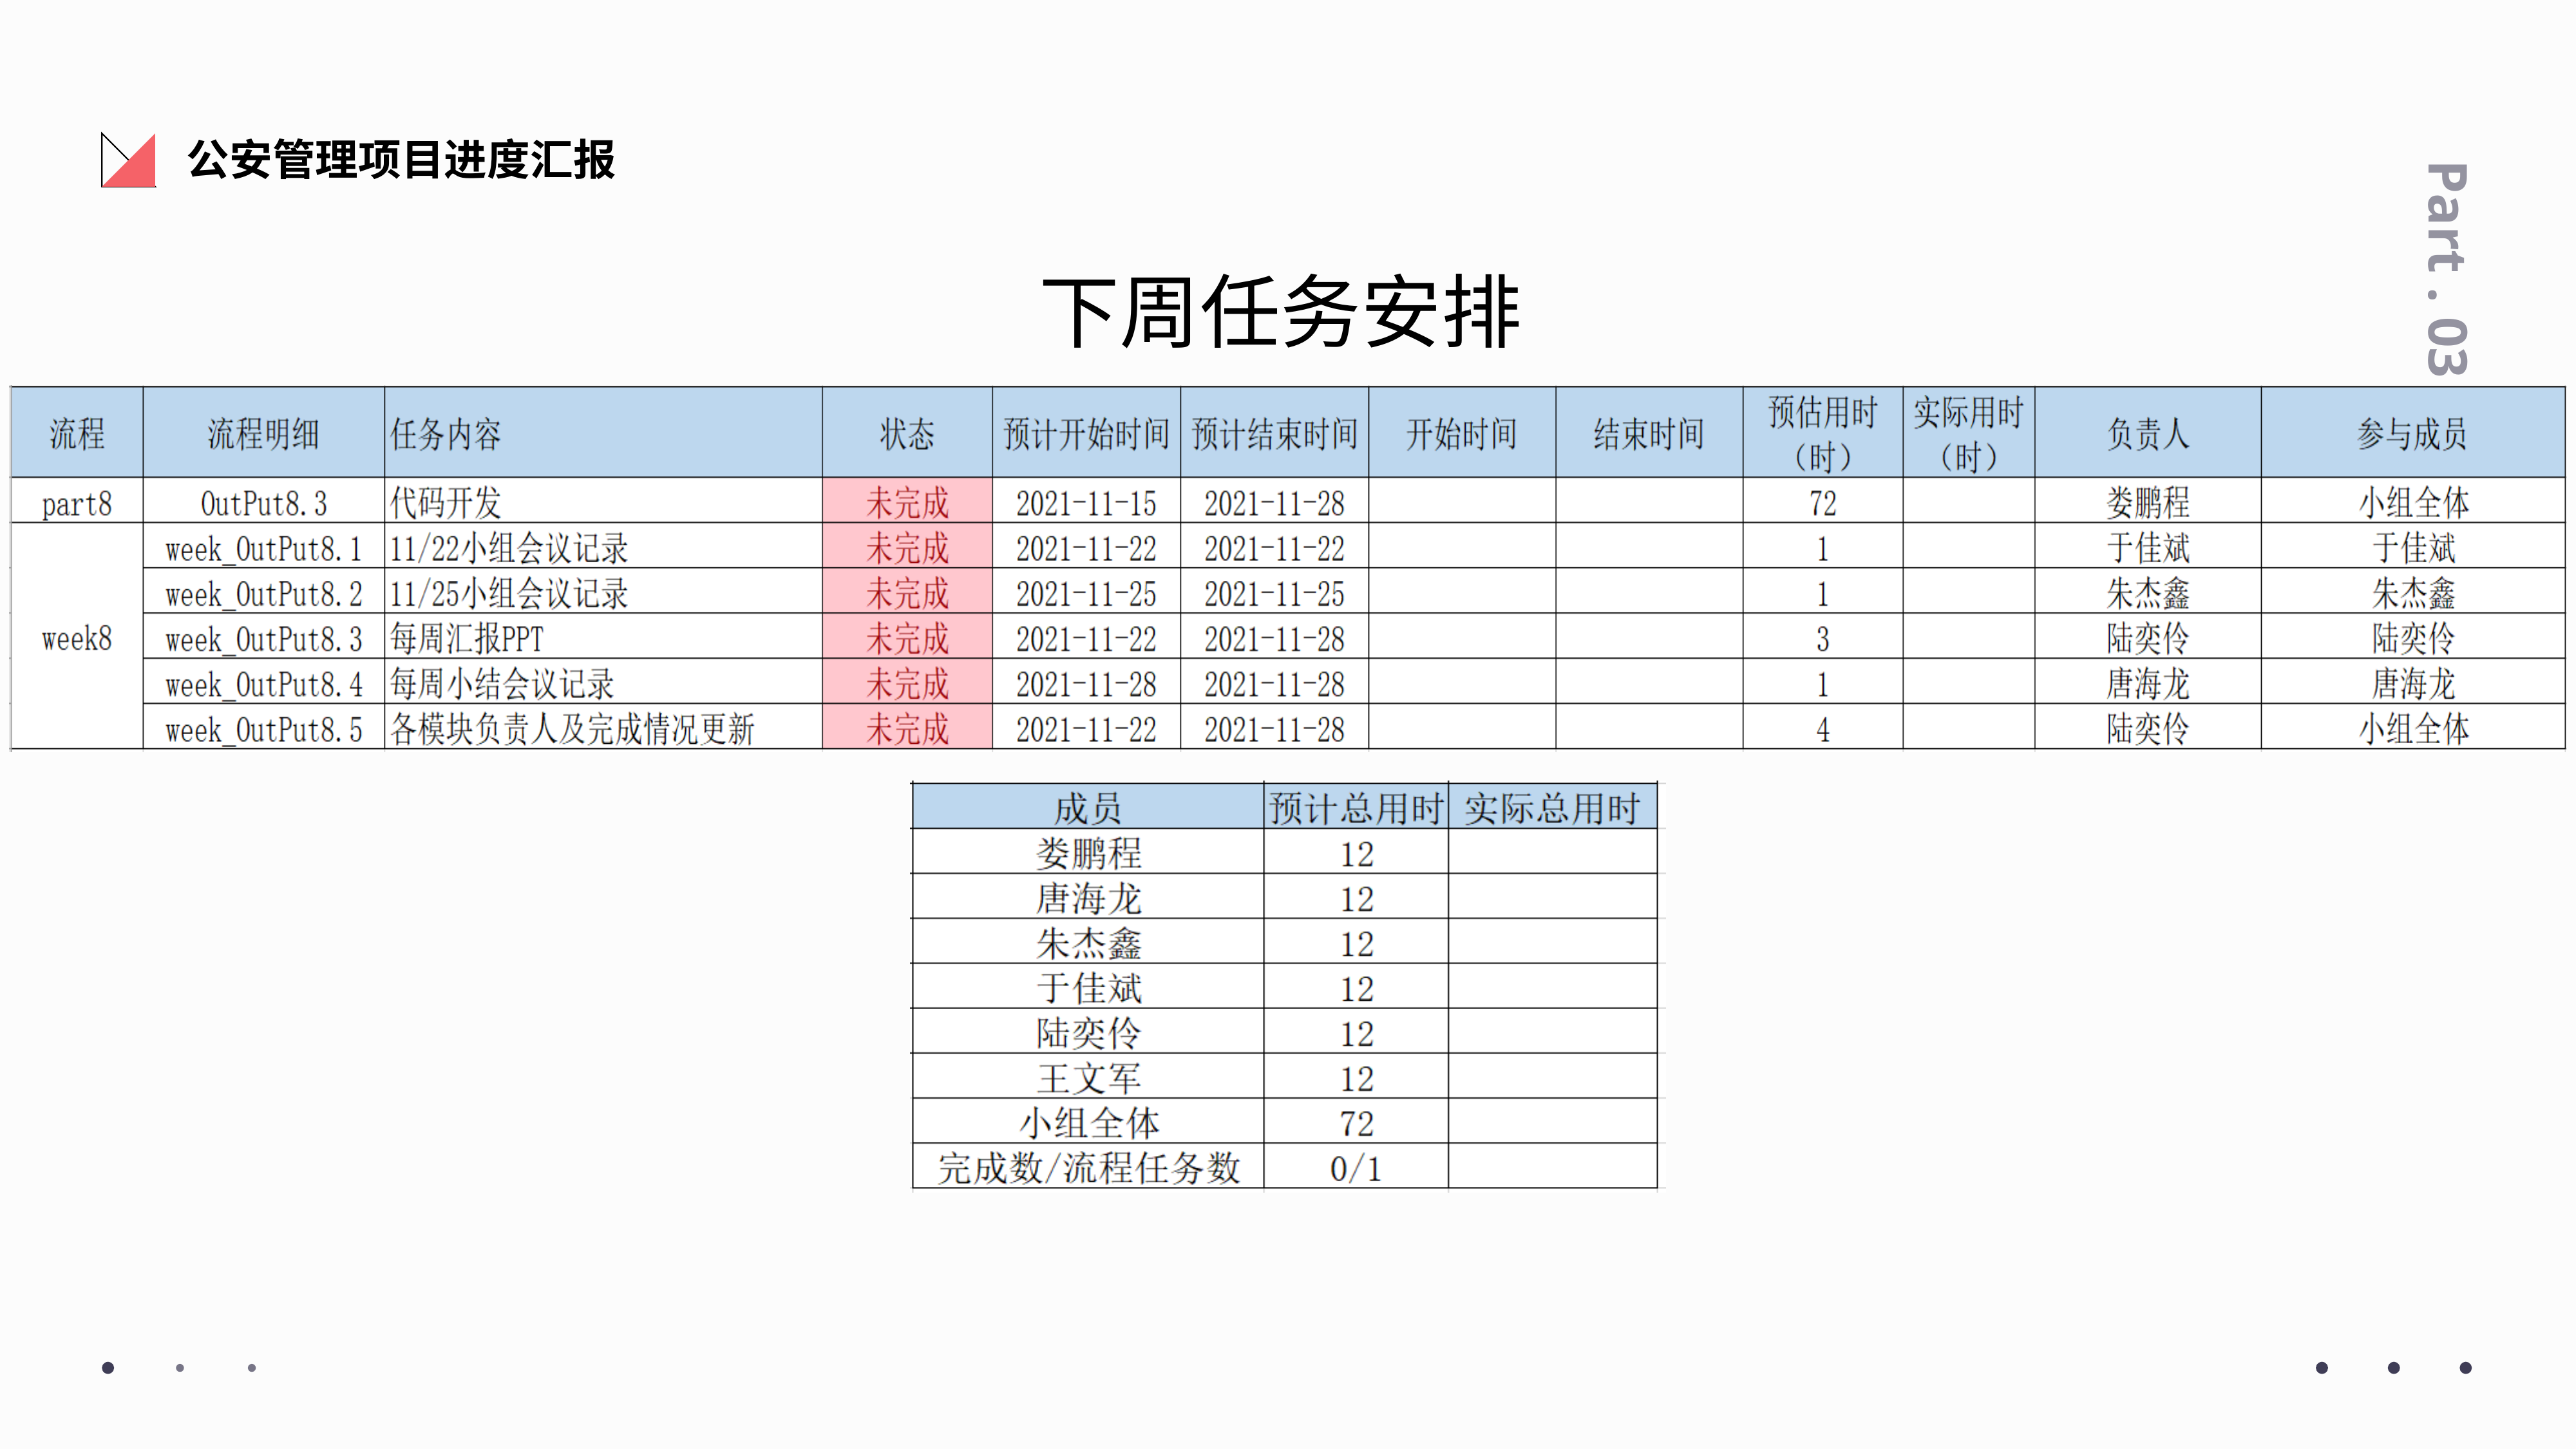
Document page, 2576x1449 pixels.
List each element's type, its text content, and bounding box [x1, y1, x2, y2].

picture [9, 385, 2567, 752]
text_box 公安管理项目进度汇报 [186, 142, 799, 187]
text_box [2316, 1361, 2472, 1374]
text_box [102, 133, 155, 187]
picture [909, 781, 1666, 1193]
text_box Part . 03 [2415, 160, 2470, 385]
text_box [102, 1361, 256, 1374]
text_box 下周任务安排 [1029, 256, 1546, 363]
